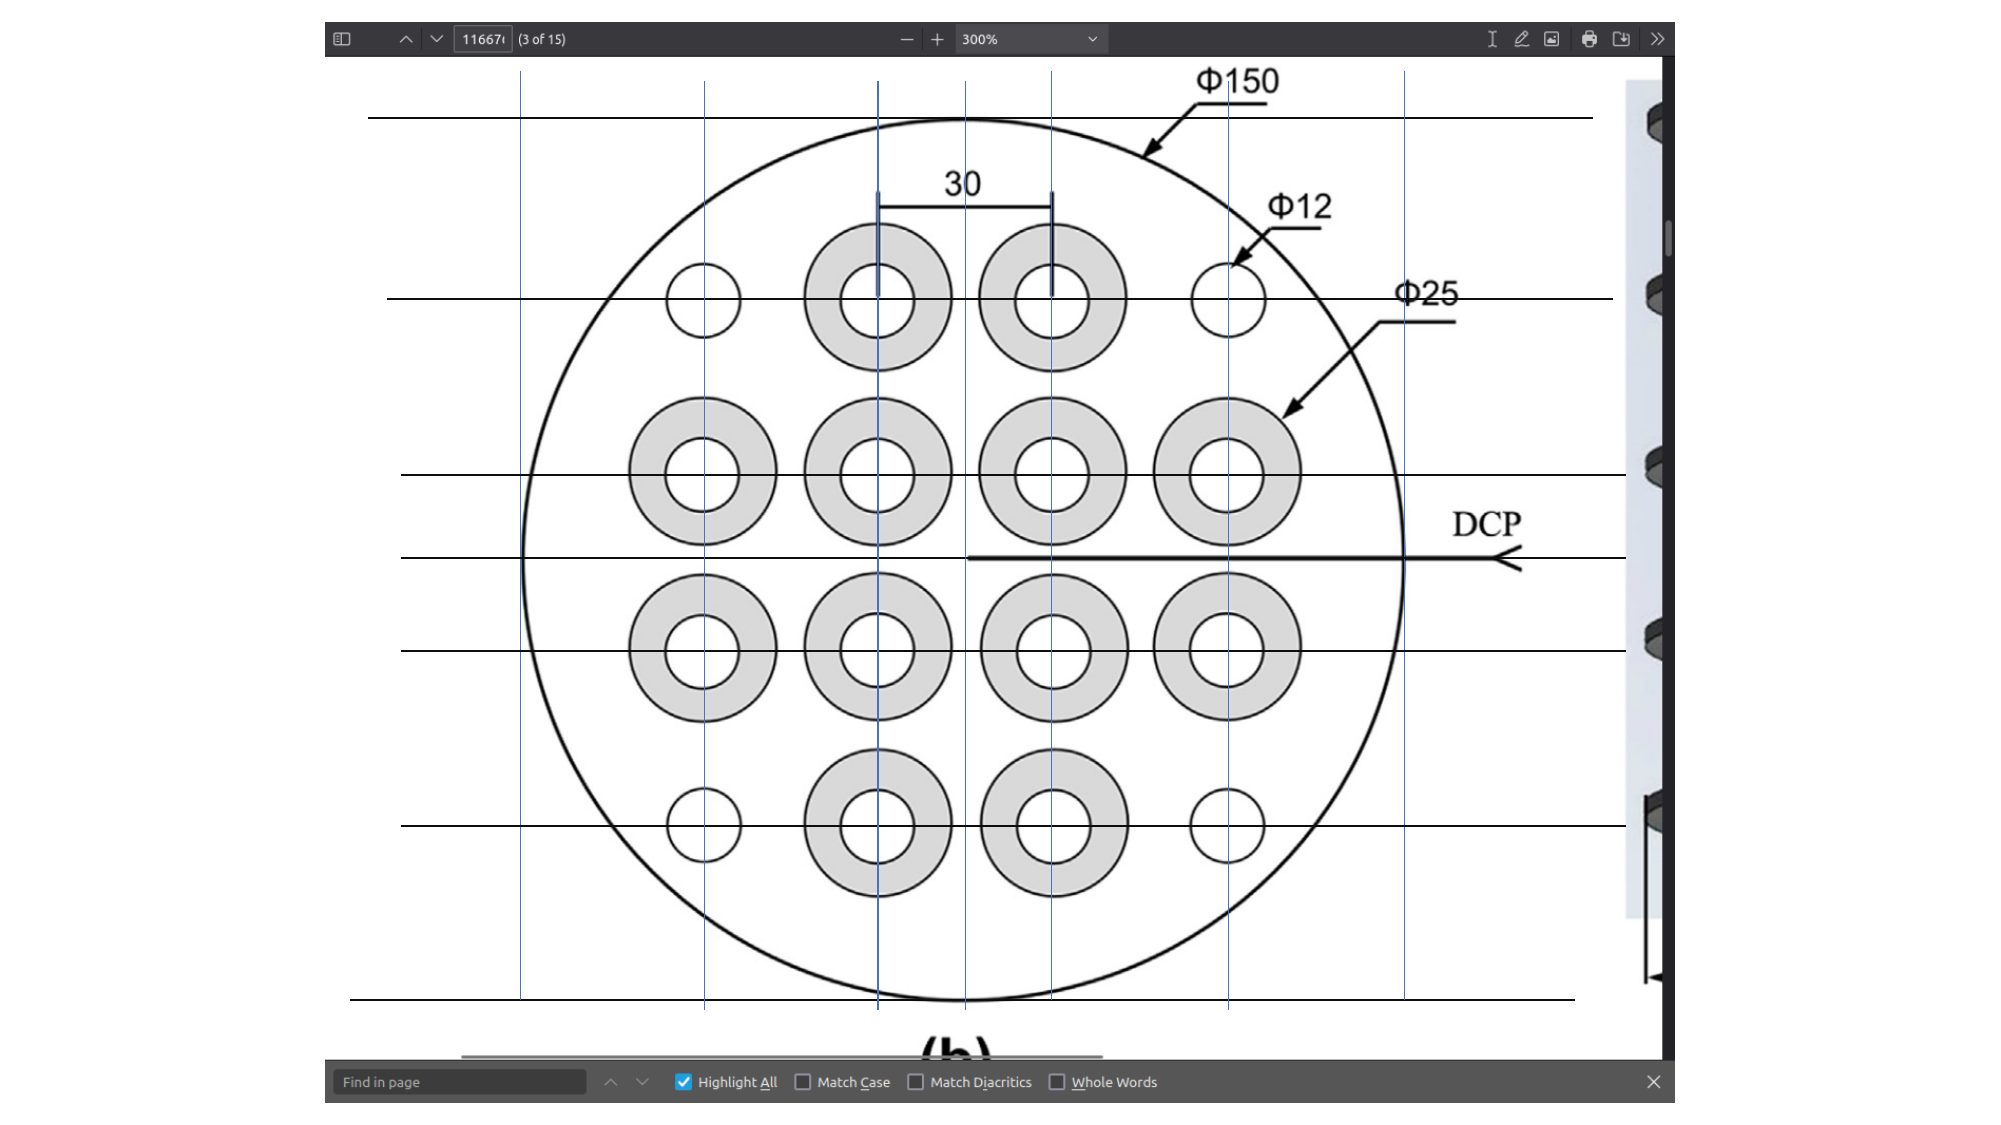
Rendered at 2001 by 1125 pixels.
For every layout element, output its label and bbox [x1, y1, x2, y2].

picture [325, 22, 1675, 1103]
